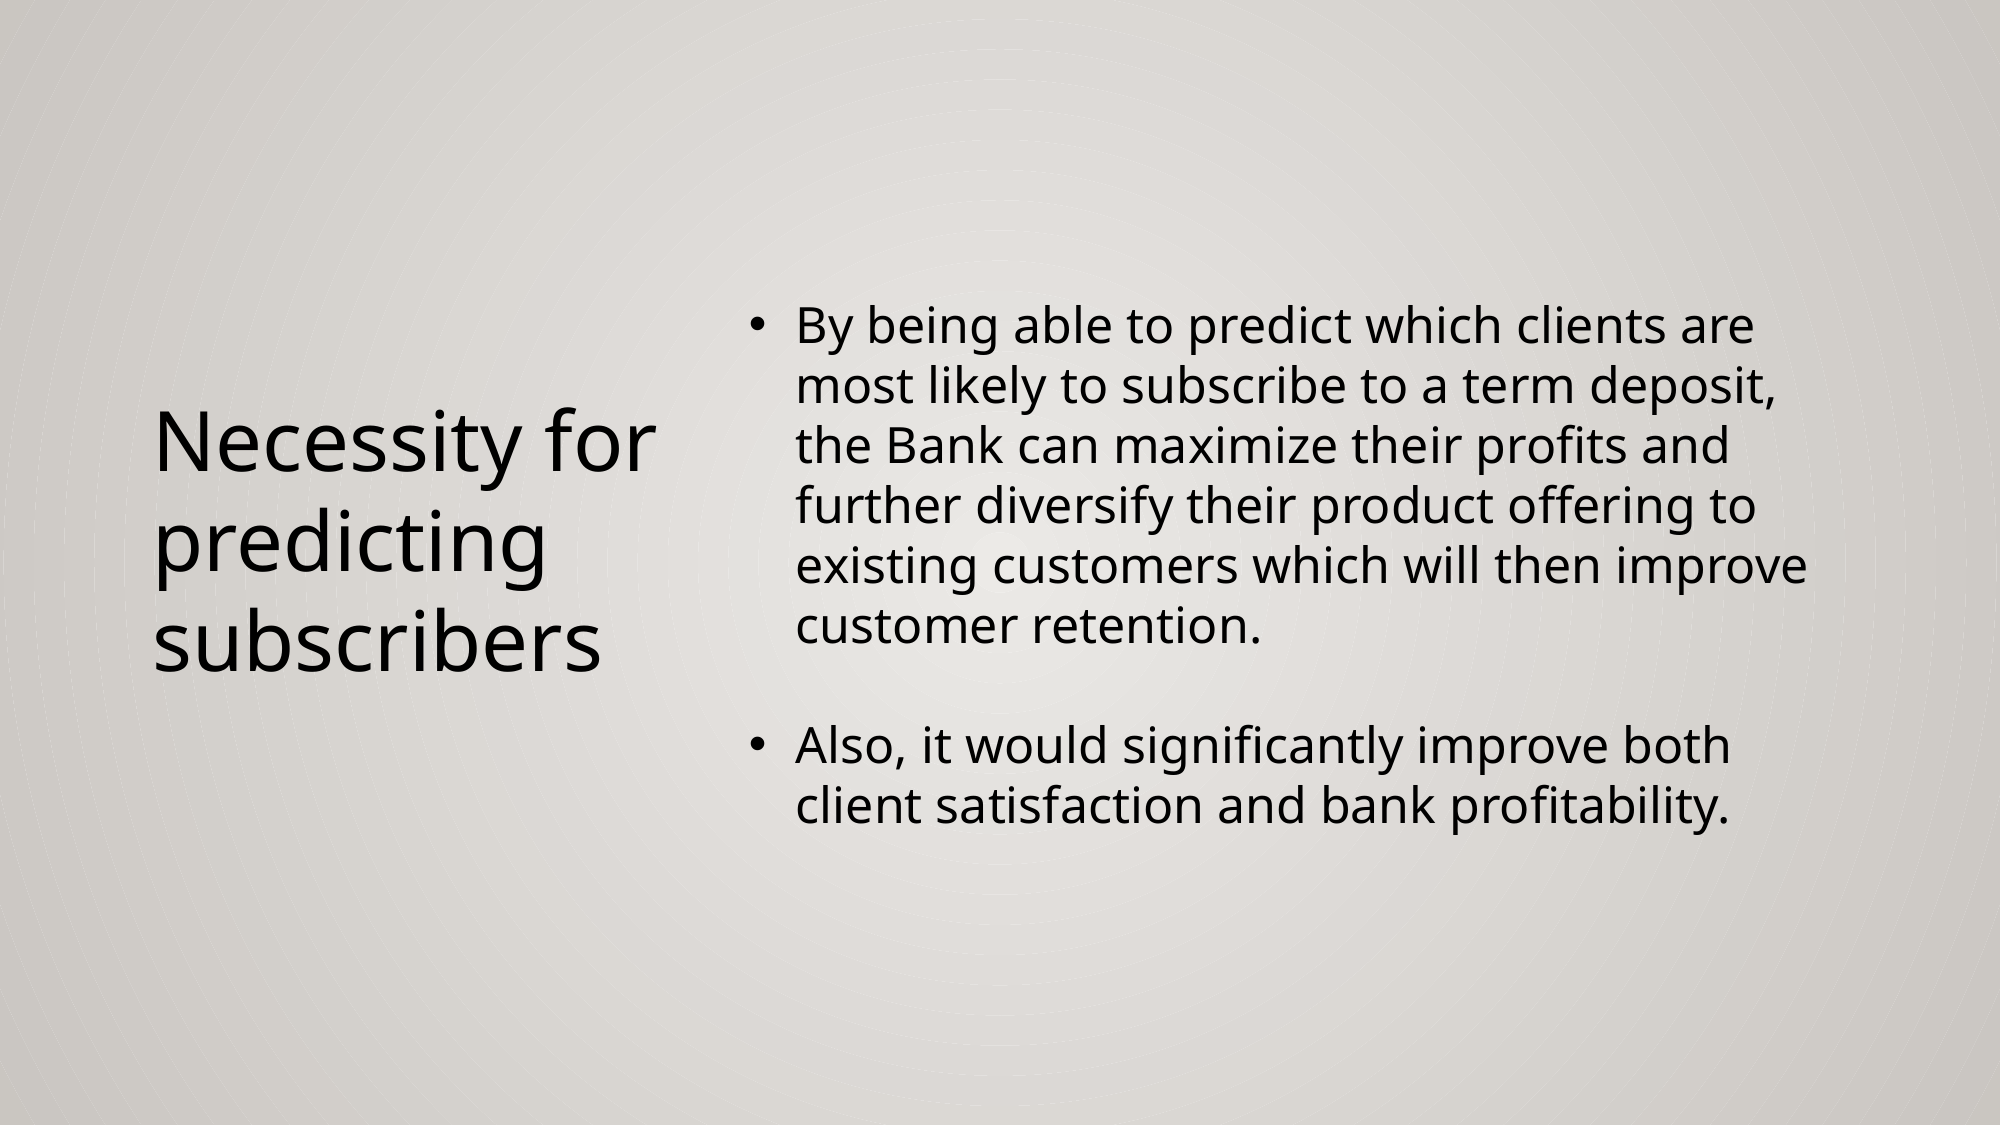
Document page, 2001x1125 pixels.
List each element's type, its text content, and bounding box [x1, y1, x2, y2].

text_box Necessity for predicting subscribers [137, 280, 622, 696]
text_box By being able to predict which clients are most likely to subscribe to a term deposit, the Bank can maximize their profits and further diversify their product offering to existing customers which will then improve customer retention. Also, it would significantly improve both client satisfaction and bank profitability. [734, 286, 1828, 886]
list [622, 181, 1851, 997]
